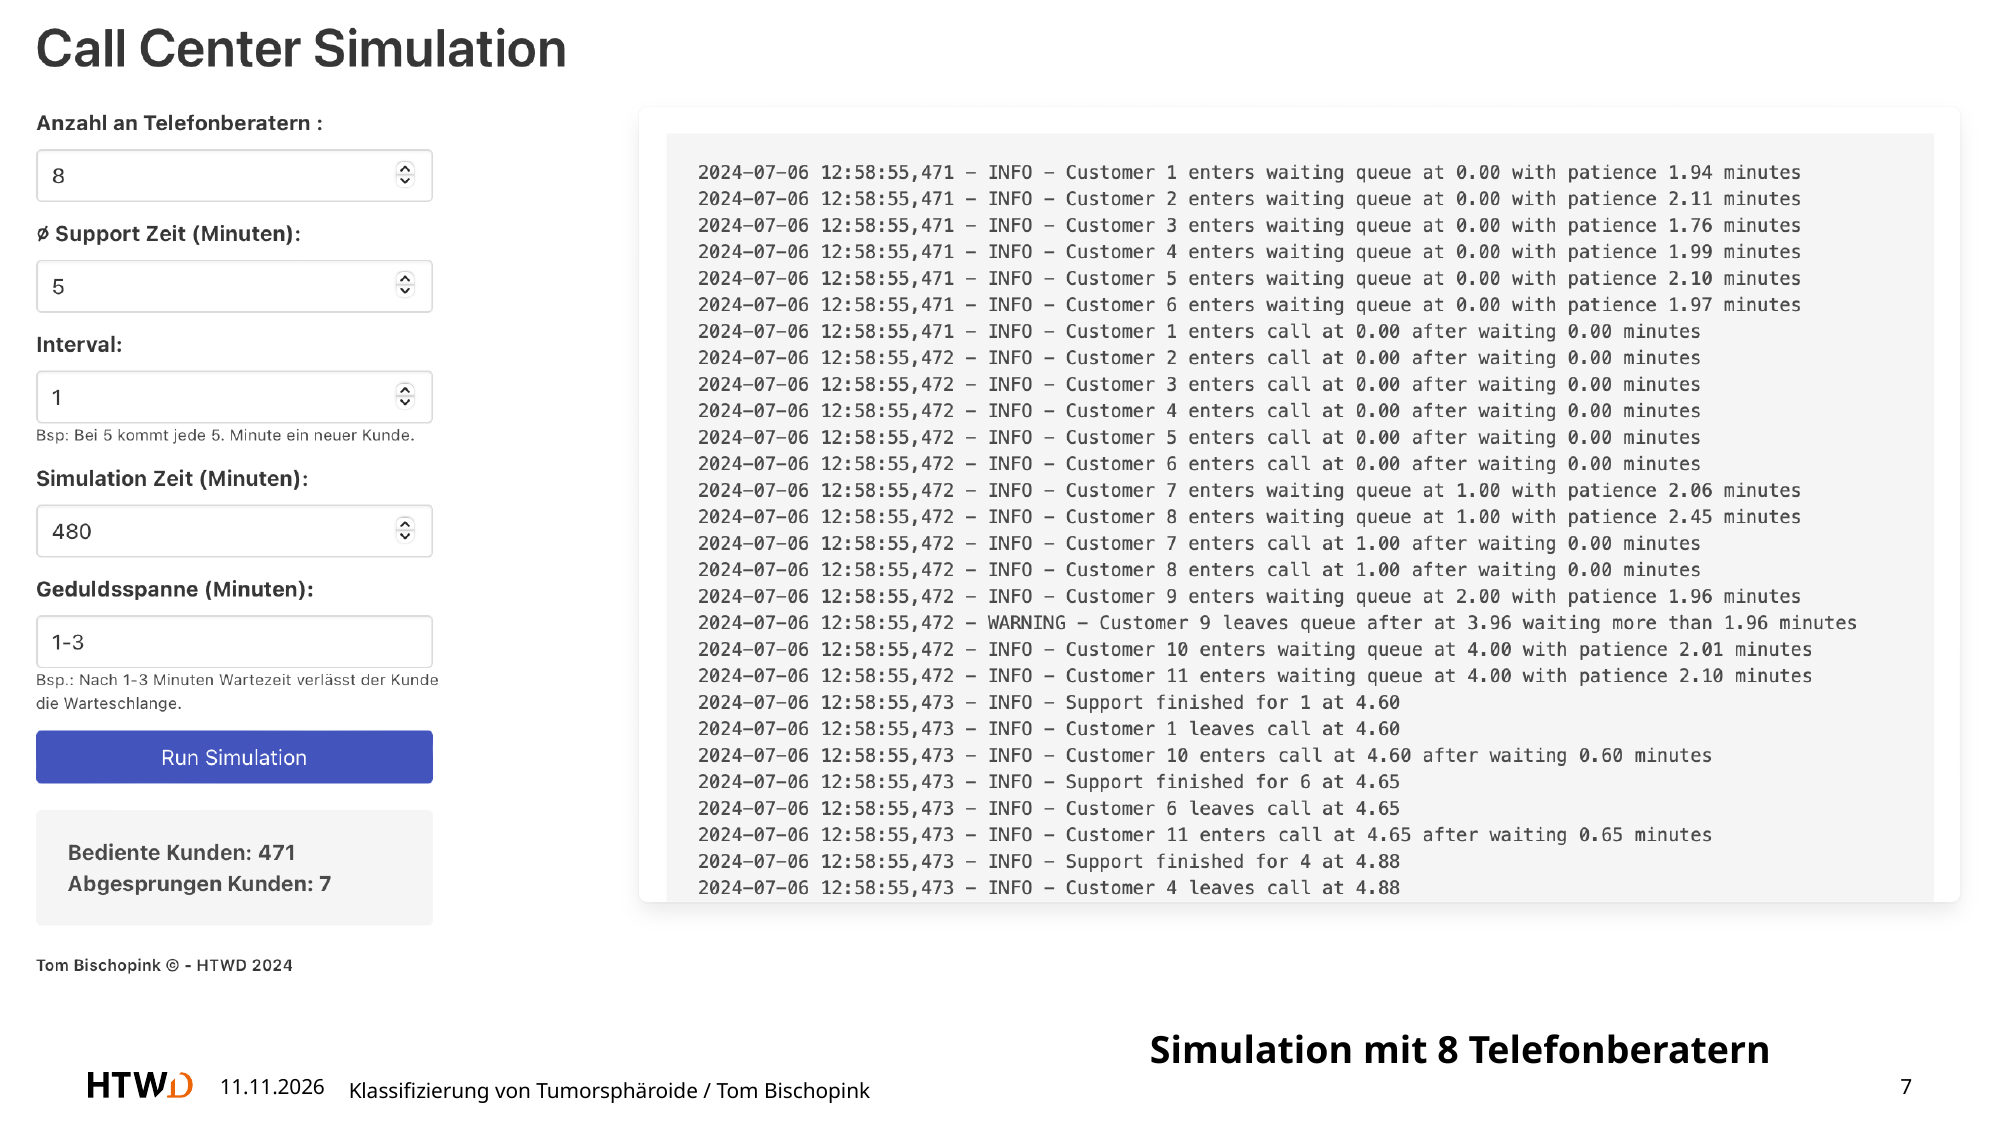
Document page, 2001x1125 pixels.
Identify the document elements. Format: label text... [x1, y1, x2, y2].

text_box Simulation mit 8 Telefonberatern [1149, 1021, 1772, 1072]
slide_number 7 [1823, 1072, 1913, 1103]
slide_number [210, 1072, 335, 1103]
footer Klassifizierung von Tumorsphäroide / Tom Bischopink [348, 1072, 1767, 1103]
picture [0, 0, 2000, 1003]
